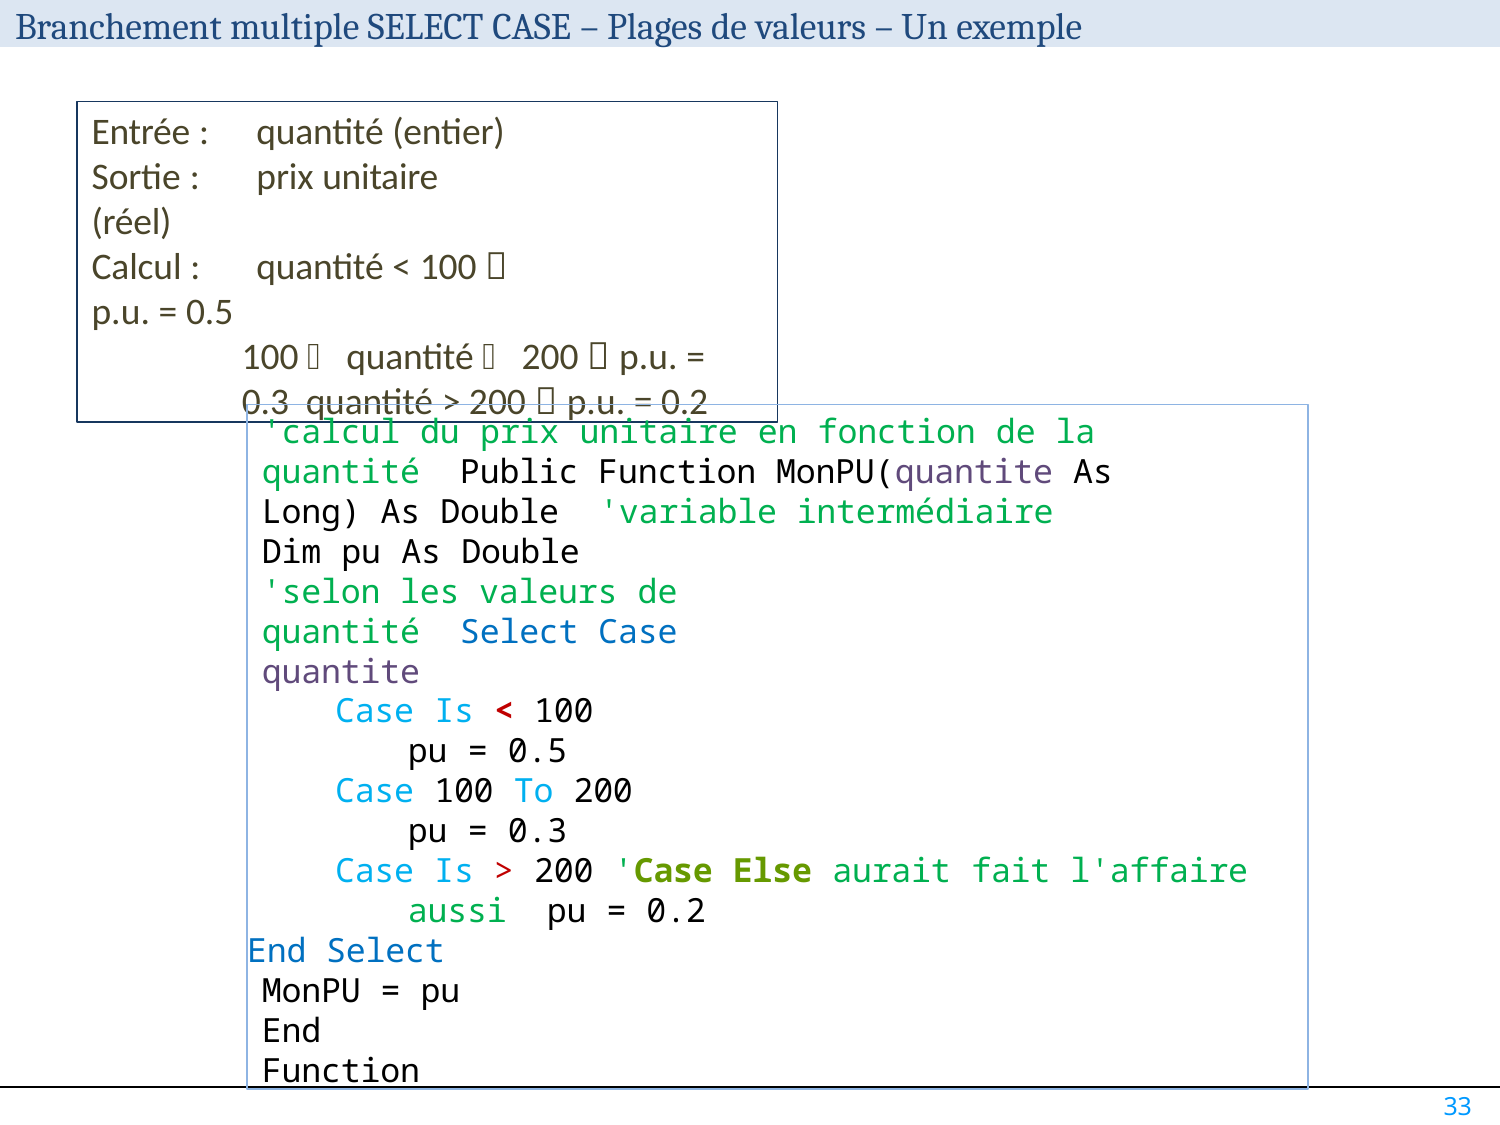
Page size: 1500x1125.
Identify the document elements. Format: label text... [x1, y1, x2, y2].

text_box 33 [1437, 1085, 1481, 1125]
title Branchement multiple SELECT CASE – Plages de valeurs – Un exemple [12, 0, 1139, 190]
text_box Entrée : quantité (entier) Sortie : prix unitaire (réel) Calcul : quantité < 100  p.u. = 0.5 100  quantité  200  p.u. = 0.3 quantité > 200  p.u. = 0.2 [76, 101, 778, 423]
text_box 'calcul du prix unitaire en fonction de la quantité Public Function MonPU(quantite As Long) As Double 'variable intermédiaire Dim pu As Double 'selon les valeurs de quantité Select Case quantite Case Is < 100 pu = 0.5 Case 100 To 200 pu = 0.3 Case Is > 200 'Case Else aurait fait l'affaire aussi pu = 0.2 End Select MonPU = pu End Function [247, 404, 1309, 1089]
